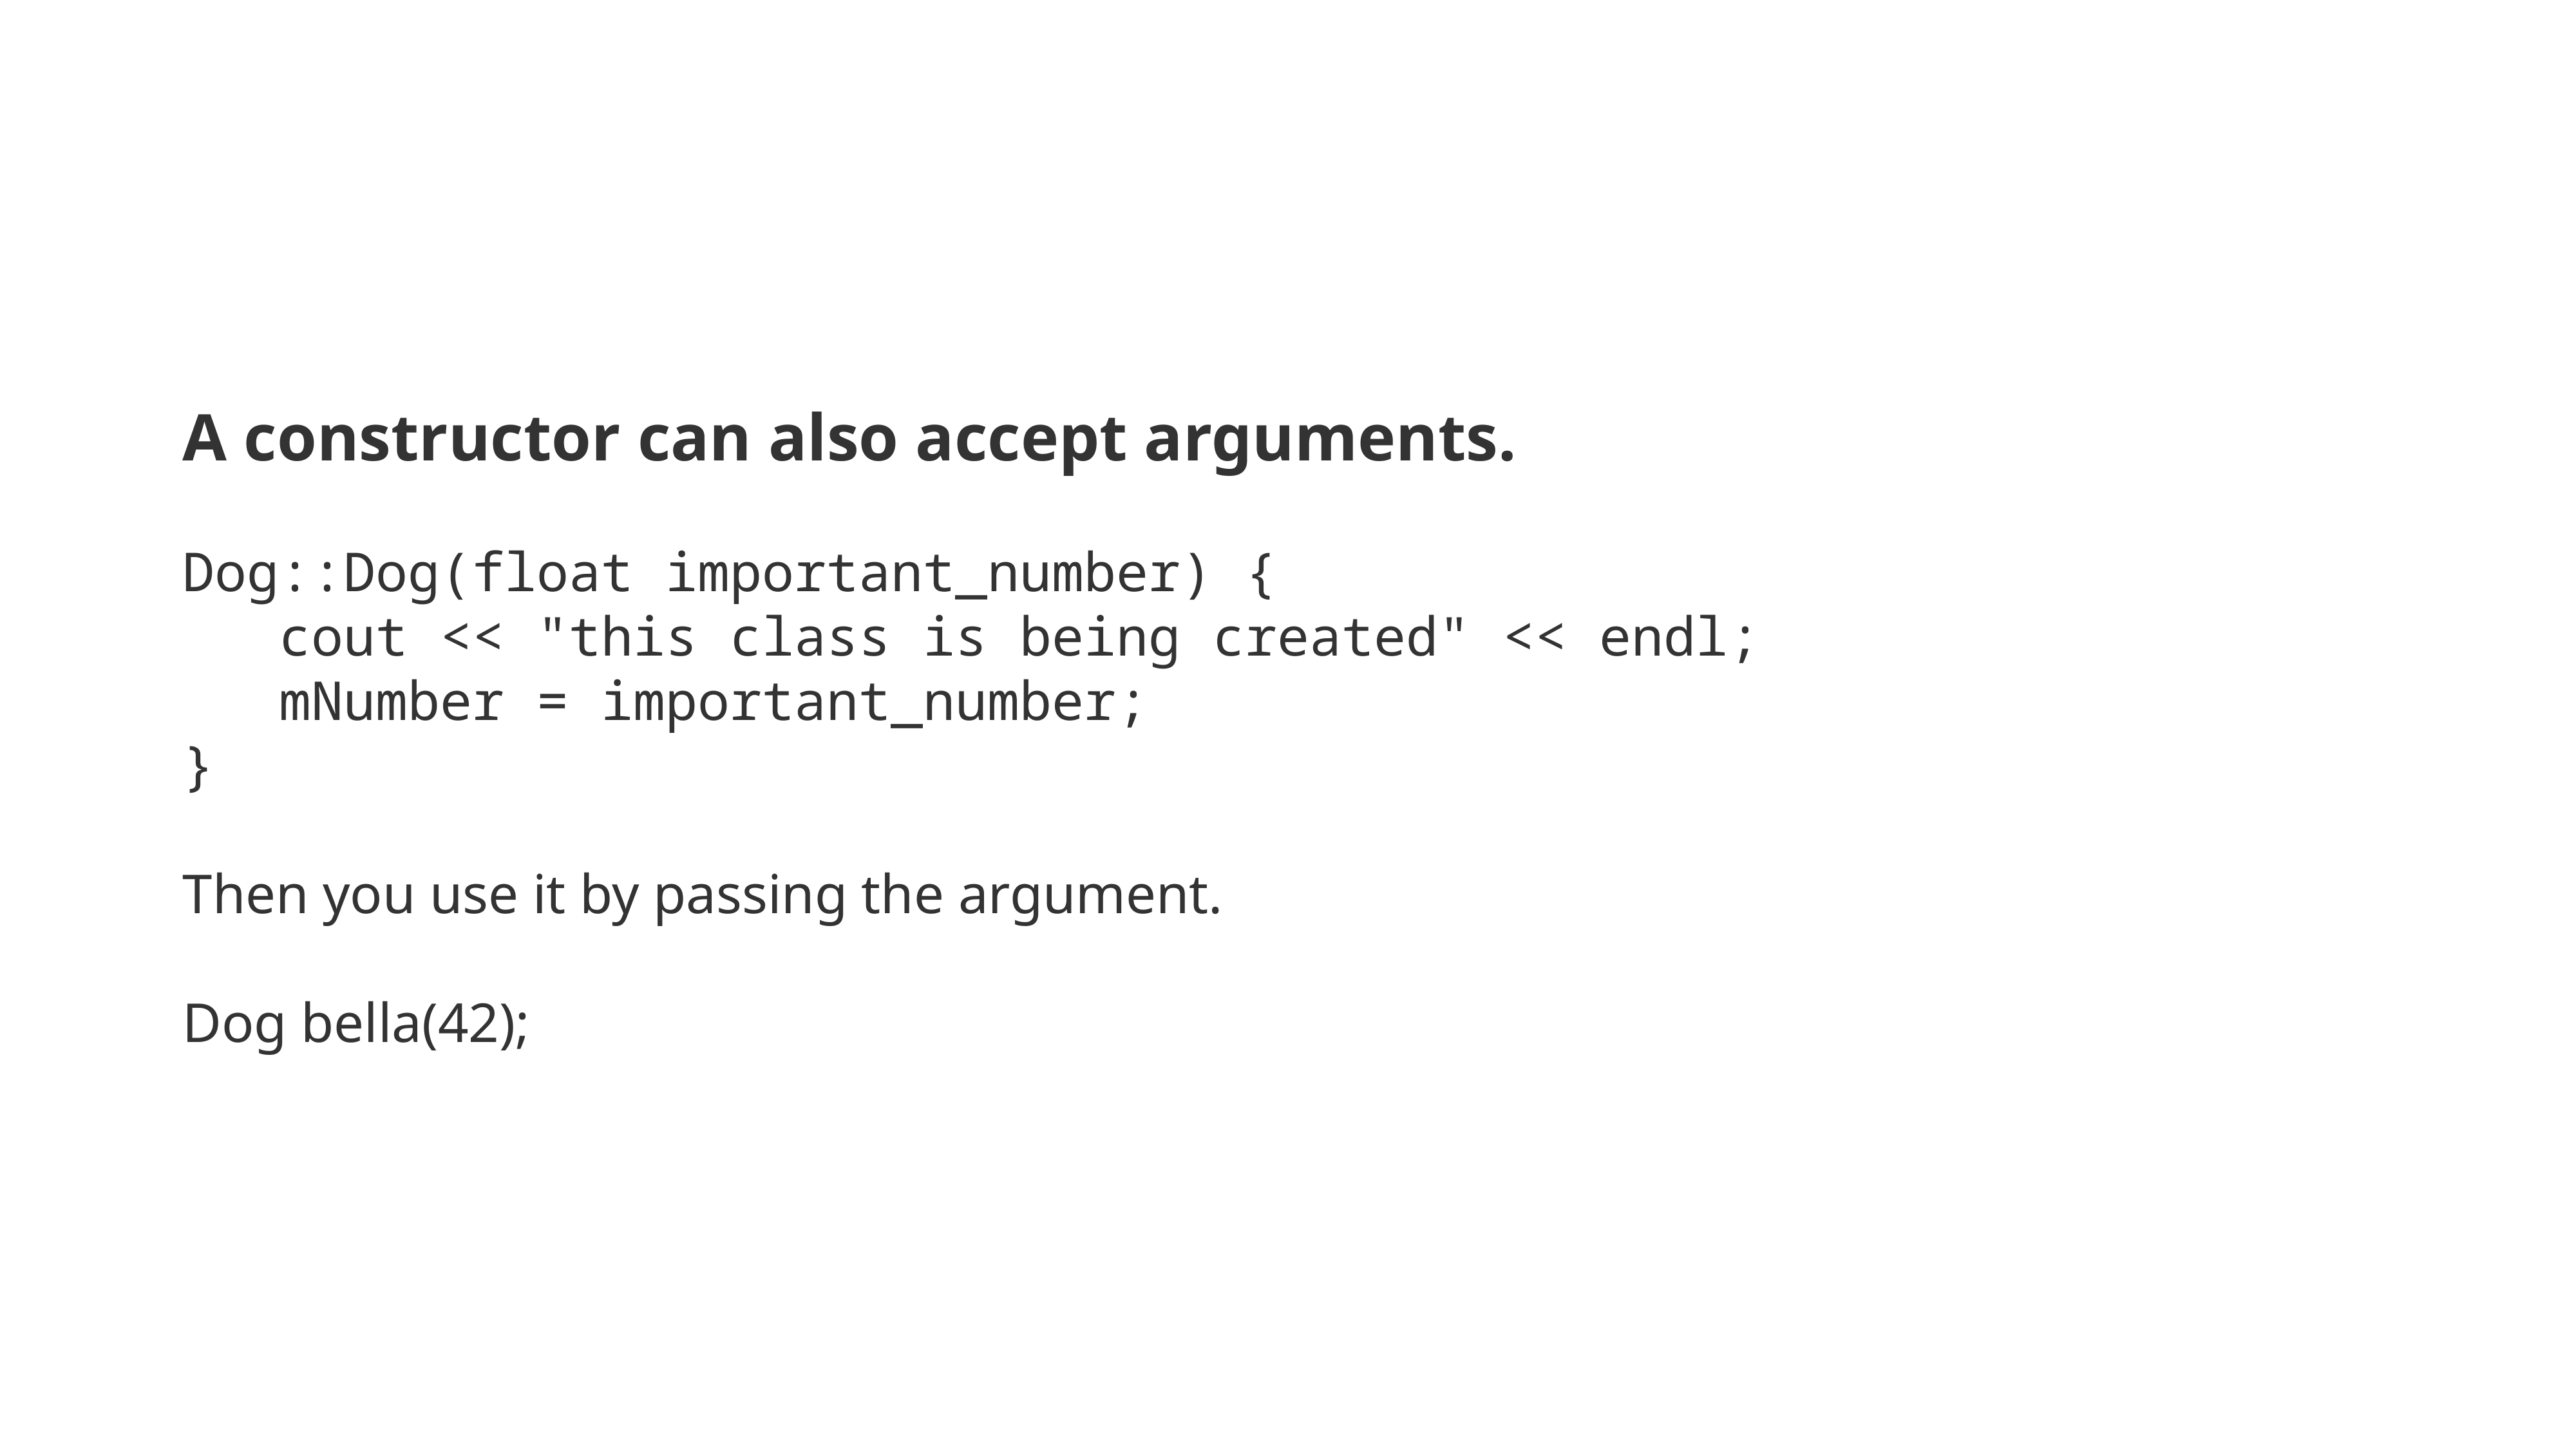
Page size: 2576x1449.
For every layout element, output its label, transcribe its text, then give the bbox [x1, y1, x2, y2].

text_box A constructor can also accept arguments. Dog::Dog(float important_number) { cout << "this class is being created" << endl; mNumber = important_number; } Then you use it by passing the argument. Dog bella(42); [177, 390, 2399, 1059]
